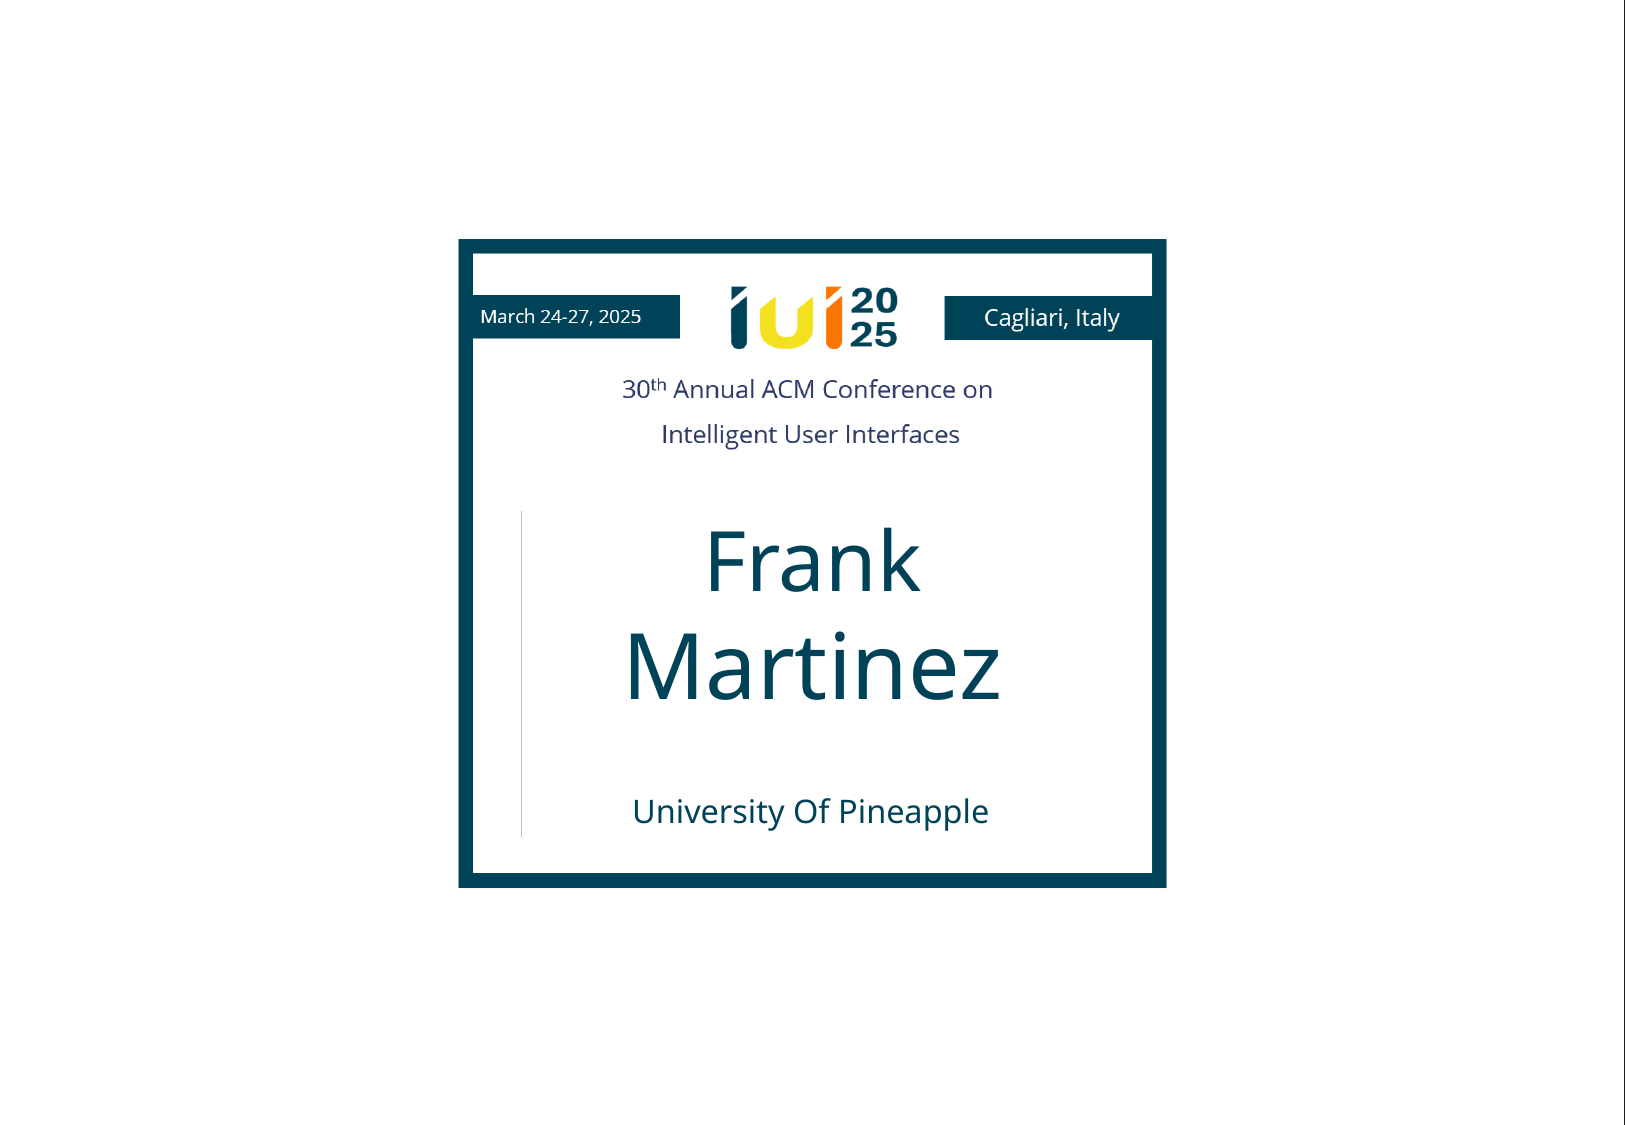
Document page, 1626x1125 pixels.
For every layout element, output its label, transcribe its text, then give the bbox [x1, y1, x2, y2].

text_box Frank Martinez [607, 501, 1018, 726]
picture [0, 0, 1625, 1125]
text_box University Of Pineapple [617, 784, 1005, 838]
